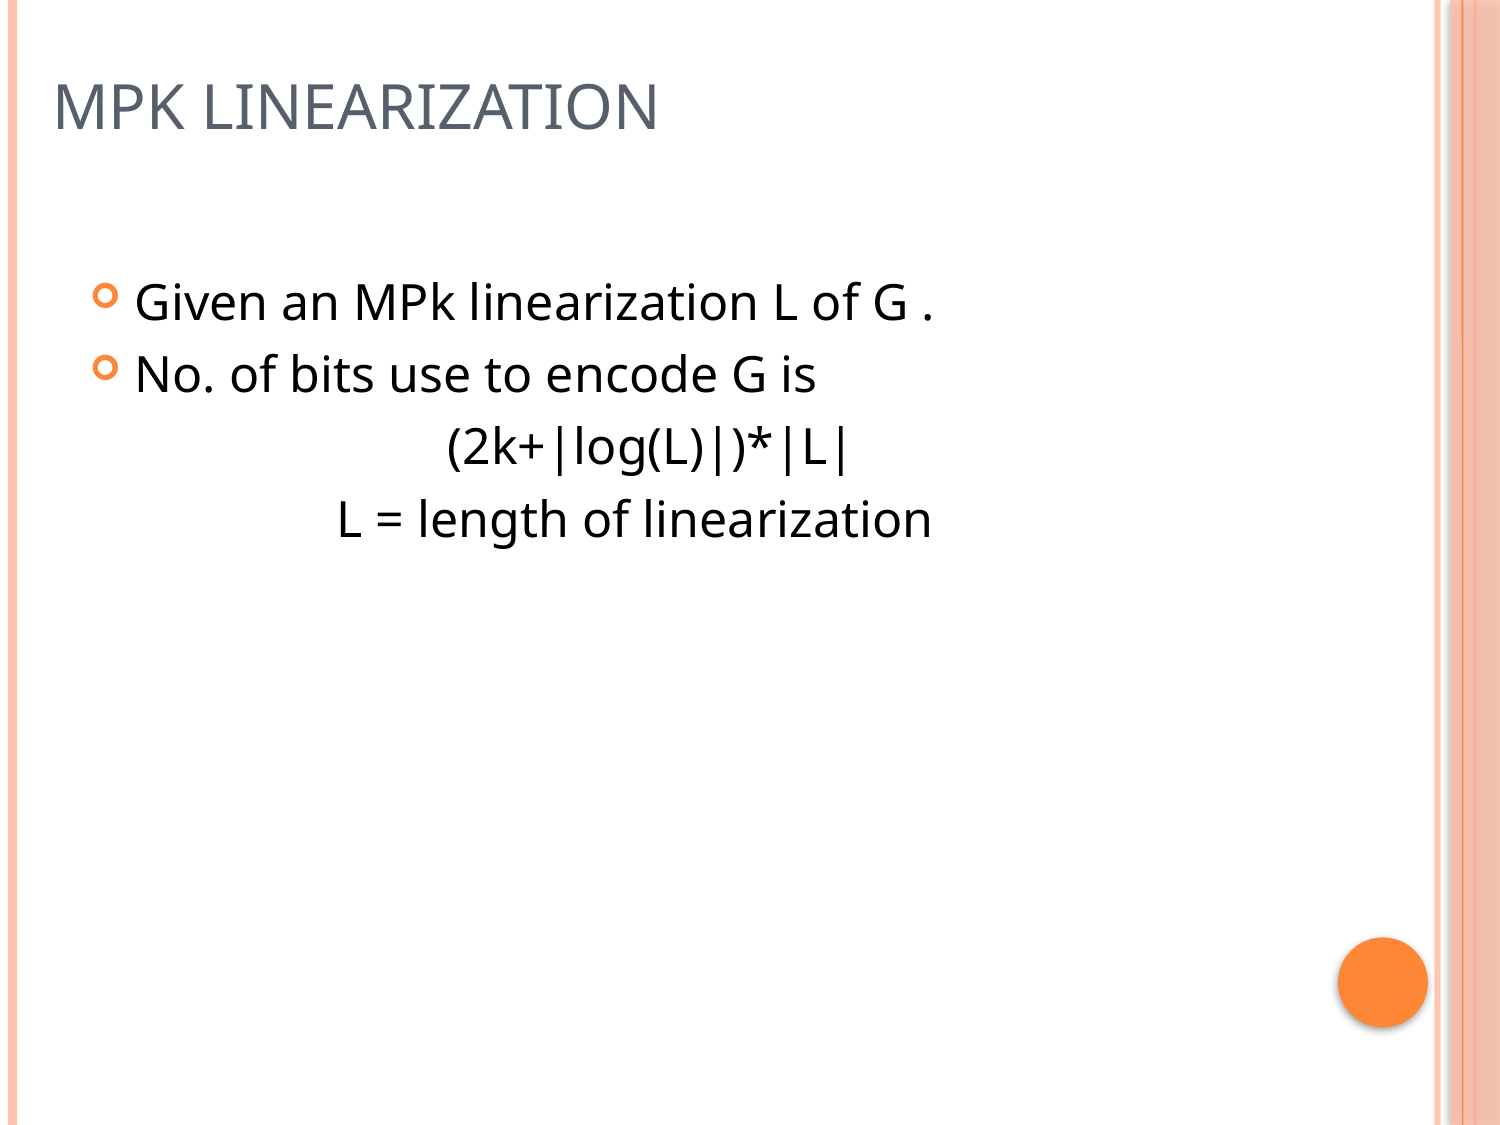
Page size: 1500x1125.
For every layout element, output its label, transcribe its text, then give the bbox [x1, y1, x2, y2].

list Given an MPk linearization L of G . No. of bits use to encode G is (2k+|log(L)|)*|L| L = length of linearization [75, 262, 1300, 1062]
title MPk Linearization [37, 50, 1263, 150]
